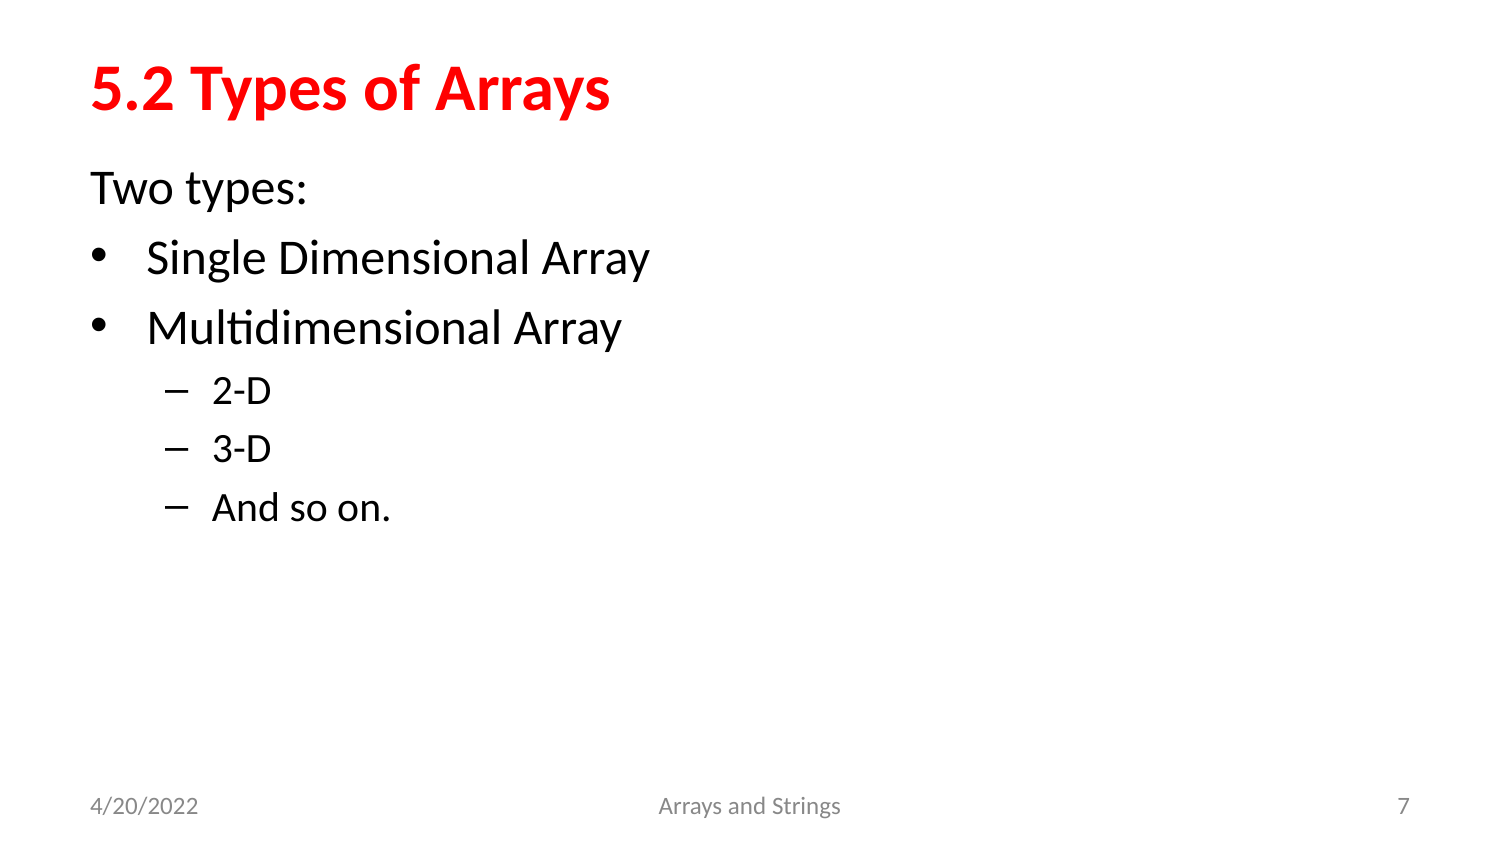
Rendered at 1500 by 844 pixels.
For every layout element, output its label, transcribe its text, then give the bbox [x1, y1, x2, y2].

footer Arrays and Strings [512, 782, 988, 827]
slide_number 7 [1074, 782, 1425, 827]
list Two types: Single Dimensional Array Multidimensional Array 2-D 3-D And so on. [75, 146, 1425, 754]
title 5.2 Types of Arrays [75, 33, 1425, 135]
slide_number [75, 782, 425, 827]
